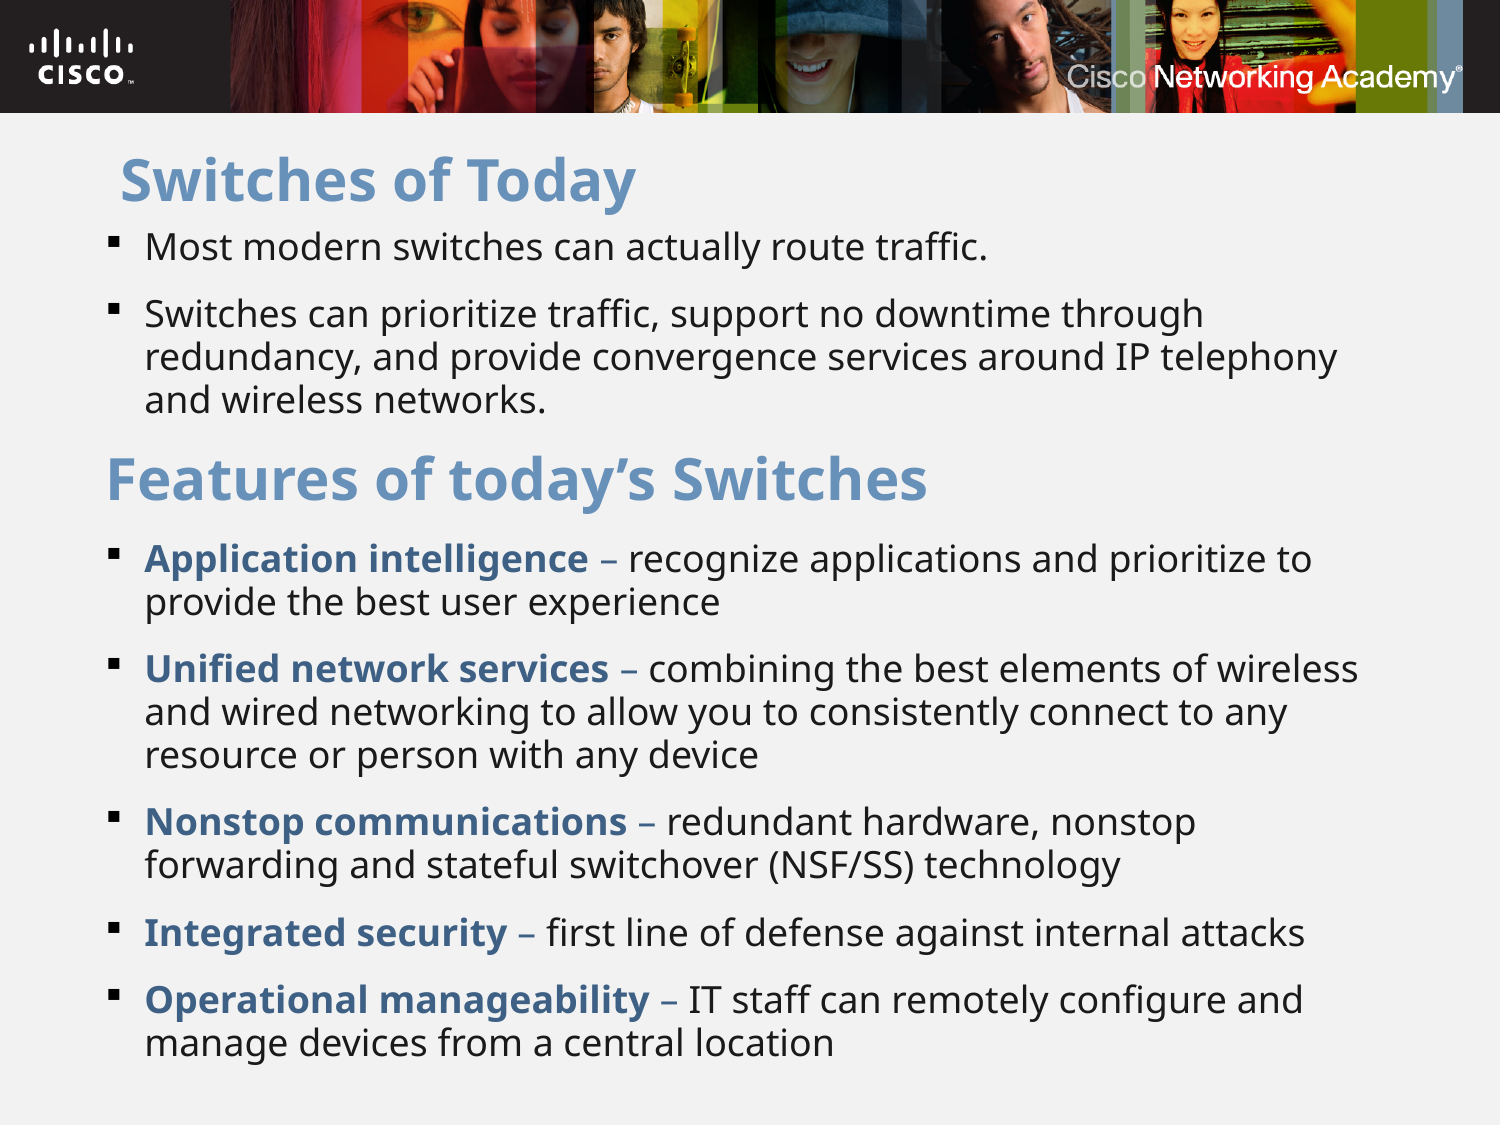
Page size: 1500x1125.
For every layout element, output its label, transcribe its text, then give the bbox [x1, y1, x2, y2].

list Most modern switches can actually route traffic. Switches can prioritize traffic, support no downtime through redundancy, and provide convergence services around IP telephony and wireless networks. Features of today’s Switches Application intelligence – recognize applications and prioritize to provide the best user experience Unified network services – combining the best elements of wireless and wired networking to allow you to consistently connect to any resource or person with any device Nonstop communications – redundant hardware, nonstop forwarding and stateful switchover (NSF/SS) technology Integrated security – first line of defense against internal attacks Operational manageability – IT staff can remotely configure and manage devices from a central location [98, 219, 1401, 1071]
title Switches of Today [107, 123, 1444, 220]
picture [0, 0, 1500, 113]
